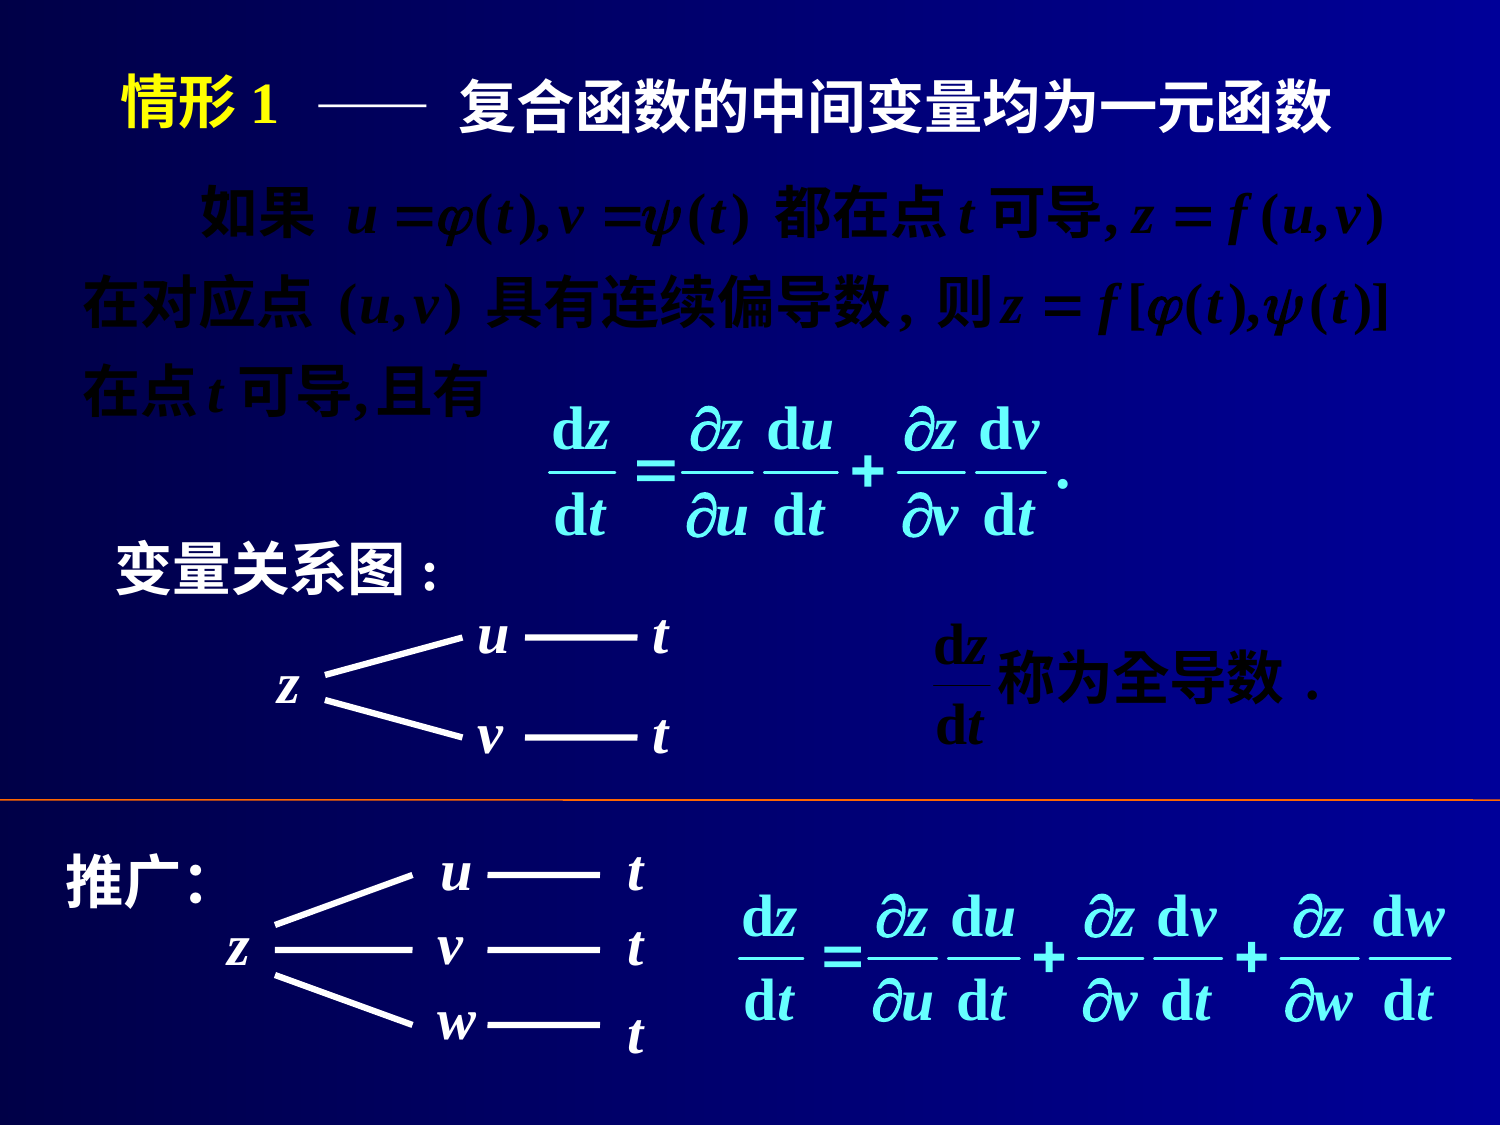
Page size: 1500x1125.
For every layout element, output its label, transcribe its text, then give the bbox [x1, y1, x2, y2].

text_box v [462, 687, 519, 773]
title 情形1 [62, 62, 338, 138]
text_box t [637, 587, 684, 673]
text_box u [462, 587, 526, 673]
text_box 变量关系图: [99, 525, 492, 610]
text_box —— 复合函数的中间变量均为一元函数 [300, 62, 1375, 148]
text_box z [262, 637, 316, 723]
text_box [538, 386, 1081, 551]
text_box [74, 174, 1413, 433]
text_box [212, 824, 659, 1073]
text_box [912, 612, 1338, 751]
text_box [712, 874, 1463, 1035]
text_box 推广： [50, 837, 207, 923]
text_box t [637, 687, 684, 773]
